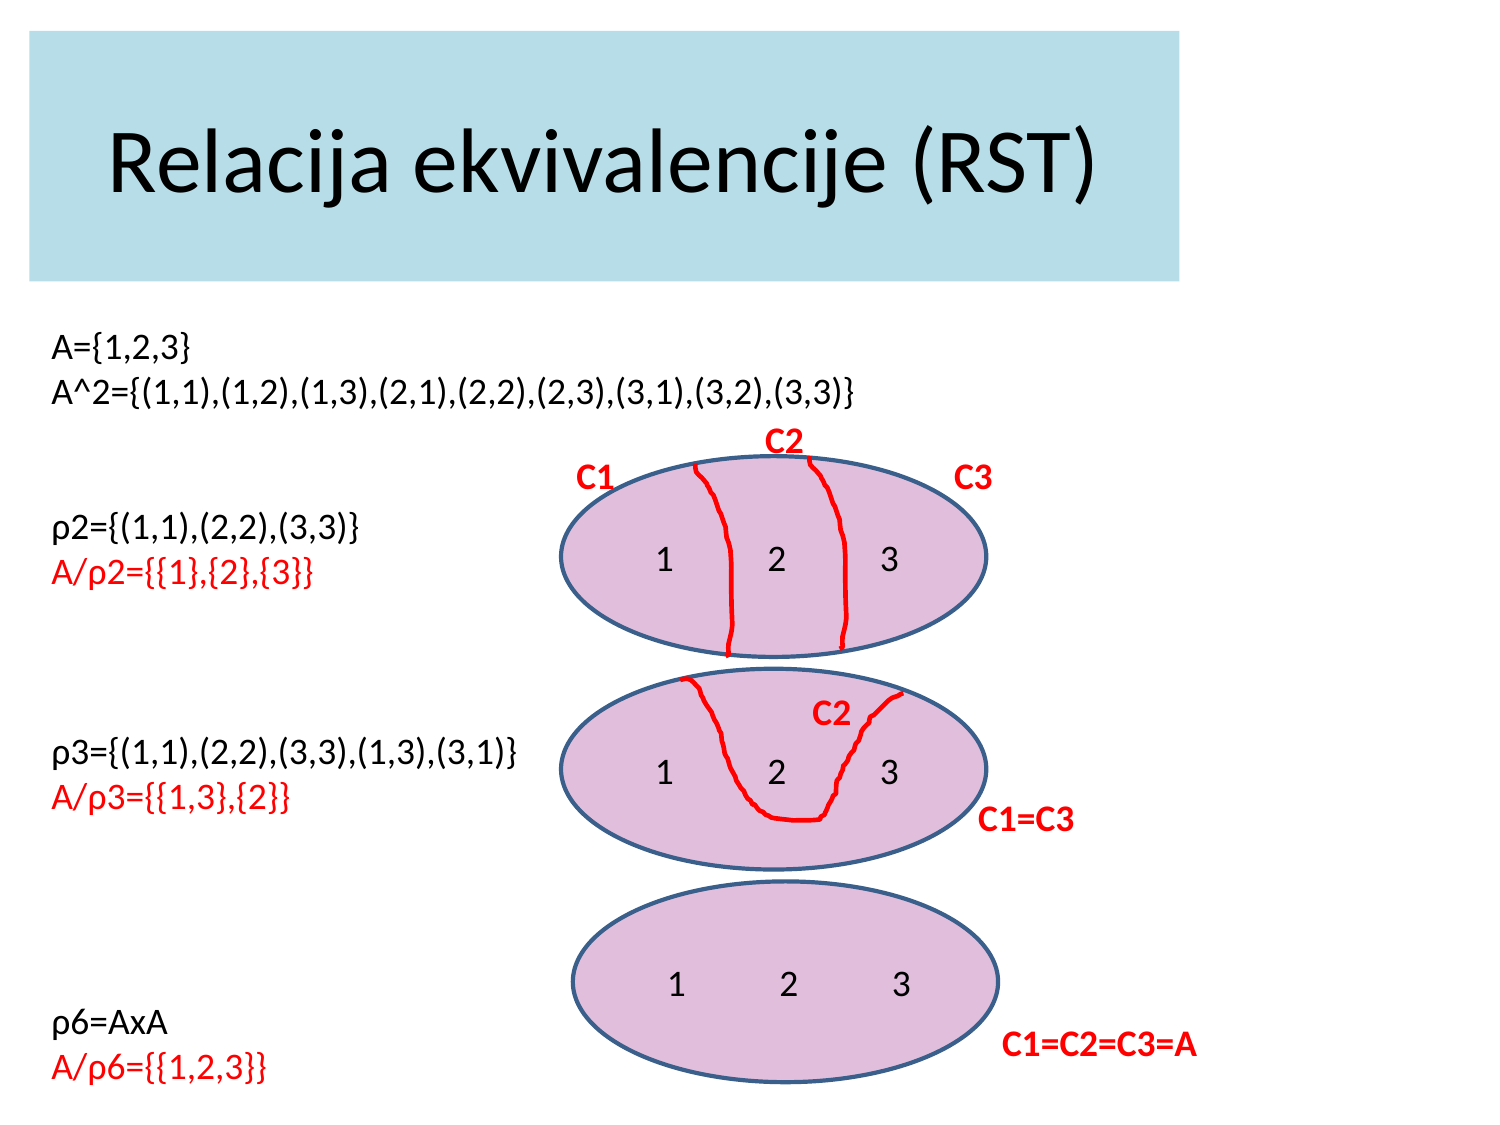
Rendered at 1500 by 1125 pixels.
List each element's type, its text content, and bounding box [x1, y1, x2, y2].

text_box [694, 463, 733, 657]
text_box C1=C2=C3=A [987, 1011, 1213, 1072]
text_box [867, 691, 904, 726]
text_box 1 2 3 [558, 666, 989, 872]
text_box 1 2 3 [558, 454, 989, 660]
text_box C2 [750, 408, 819, 469]
text_box [811, 469, 847, 650]
text_box C1=C3 [963, 786, 1090, 847]
text_box C3 [939, 444, 1008, 505]
text_box C2 [797, 680, 867, 741]
text_box A={1,2,3} A^2={(1,1),(1,2),(1,3),(2,1),(2,2),(2,3),(3,1),(3,2),(3,3)} ρ2={(1,1),(2,2),(3,3)} A/ρ2={{1},{2},{3}} ρ3={(1,1),(2,2),(3,3),(1,3),(3,1)} A/ρ3={{1,3},{2}} ρ6=AxA A/ρ6={{1,2,3}} [36, 314, 870, 1125]
text_box C1 [561, 444, 631, 505]
title Relacija ekvivalencije (RST) [29, 30, 1180, 282]
text_box 1 2 3 [570, 879, 1001, 1085]
text_box [680, 677, 860, 822]
